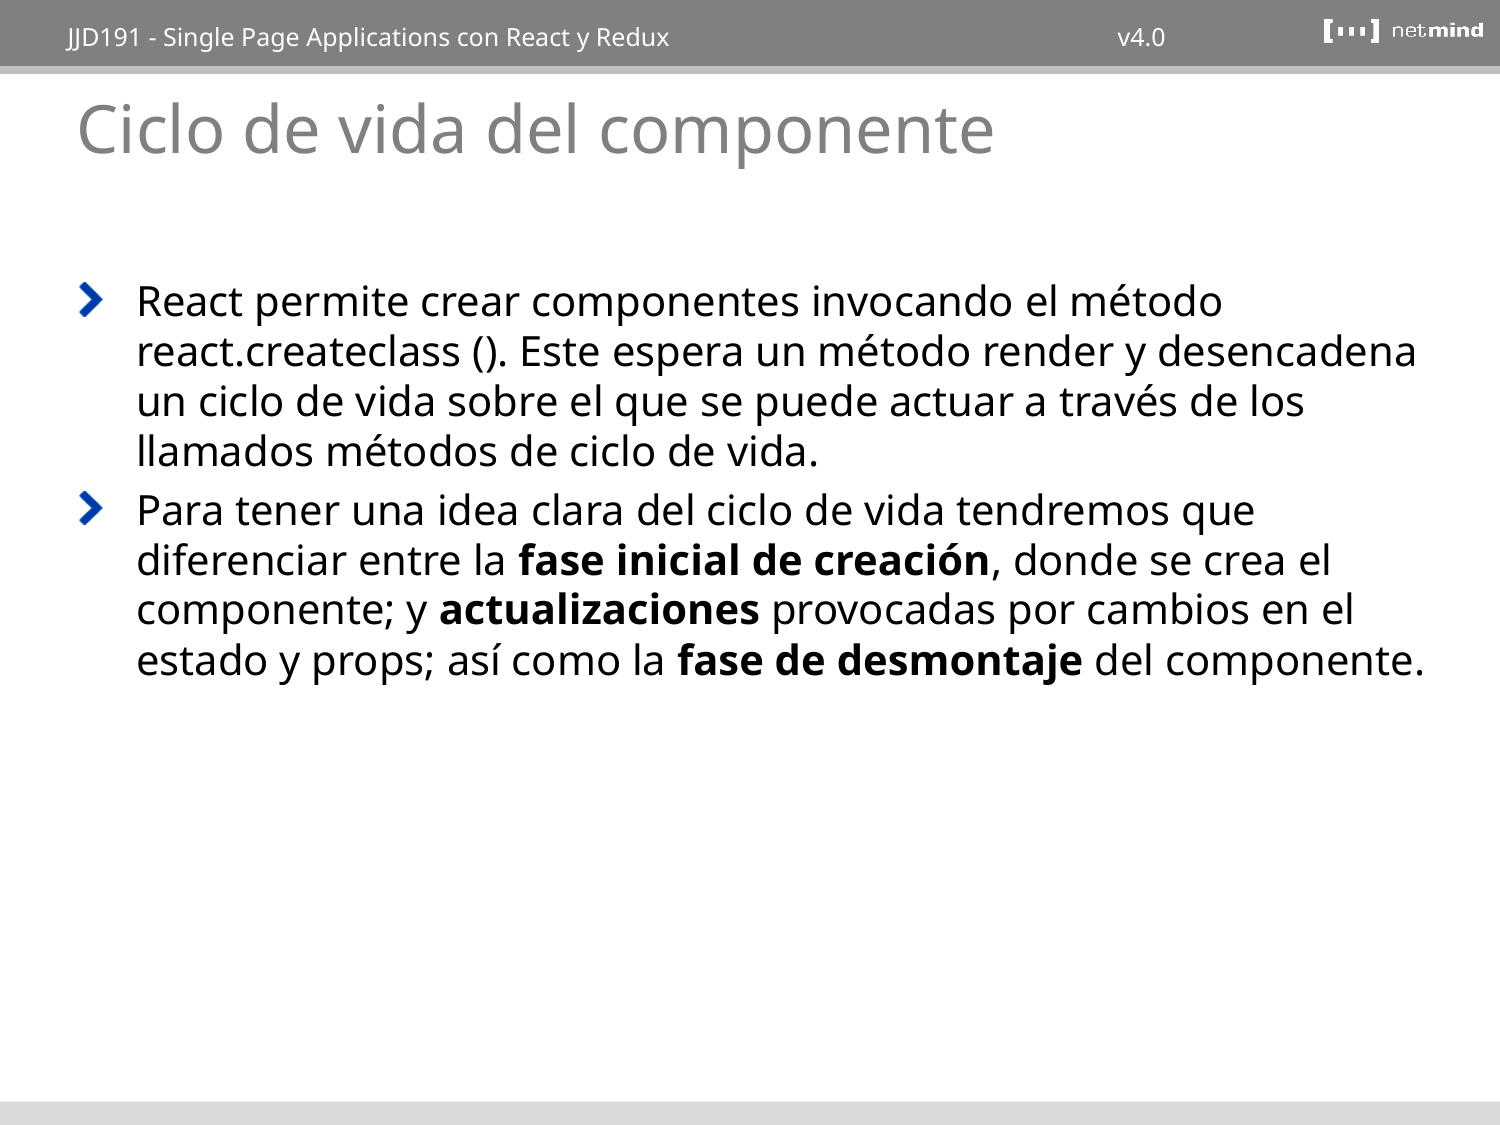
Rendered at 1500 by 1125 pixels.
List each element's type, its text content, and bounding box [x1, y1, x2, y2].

title Ciclo de vida del componente [61, 79, 1483, 268]
picture [79, 282, 103, 317]
picture [1324, 19, 1483, 43]
list React permite crear componentes invocando el método react.createclass (). Este espera un método render y desencadena un ciclo de vida sobre el que se puede actuar a través de los llamados métodos de ciclo de vida. Para tener una idea clara del ciclo de vida tendremos que diferenciar entre la fase inicial de creación, donde se crea el componente; y actualizaciones provocadas por cambios en el estado y props; así como la fase de desmontaje del componente. [64, 267, 1447, 1083]
picture [79, 491, 103, 525]
